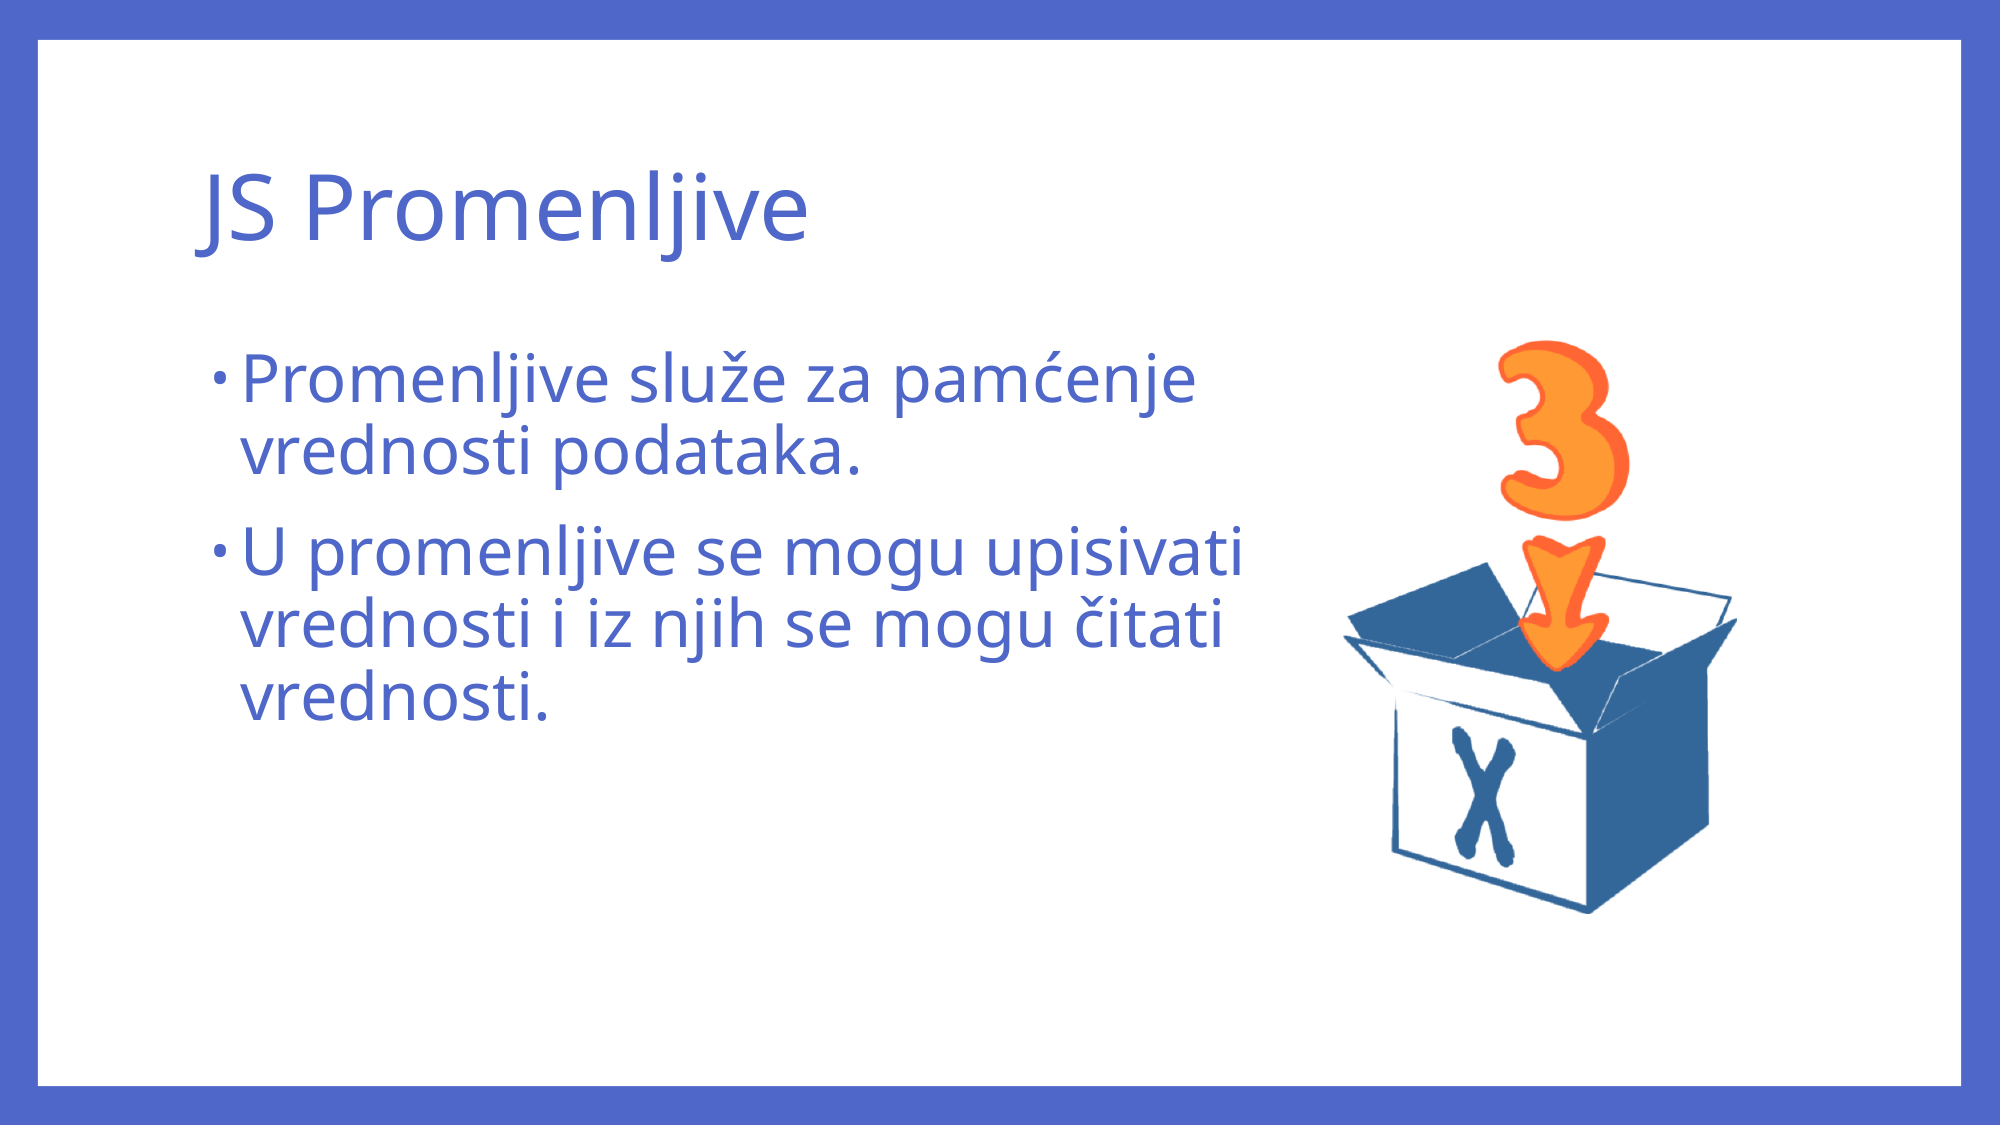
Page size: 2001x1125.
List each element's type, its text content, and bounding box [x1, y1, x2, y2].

picture [1342, 337, 1744, 914]
list Promenljive služe za pamćenje vrednosti podataka. U promenljive se mogu upisivati vrednosti i iz njih se mogu čitati vrednosti. [187, 337, 1343, 1000]
title JS Promenljive [187, 99, 1808, 323]
